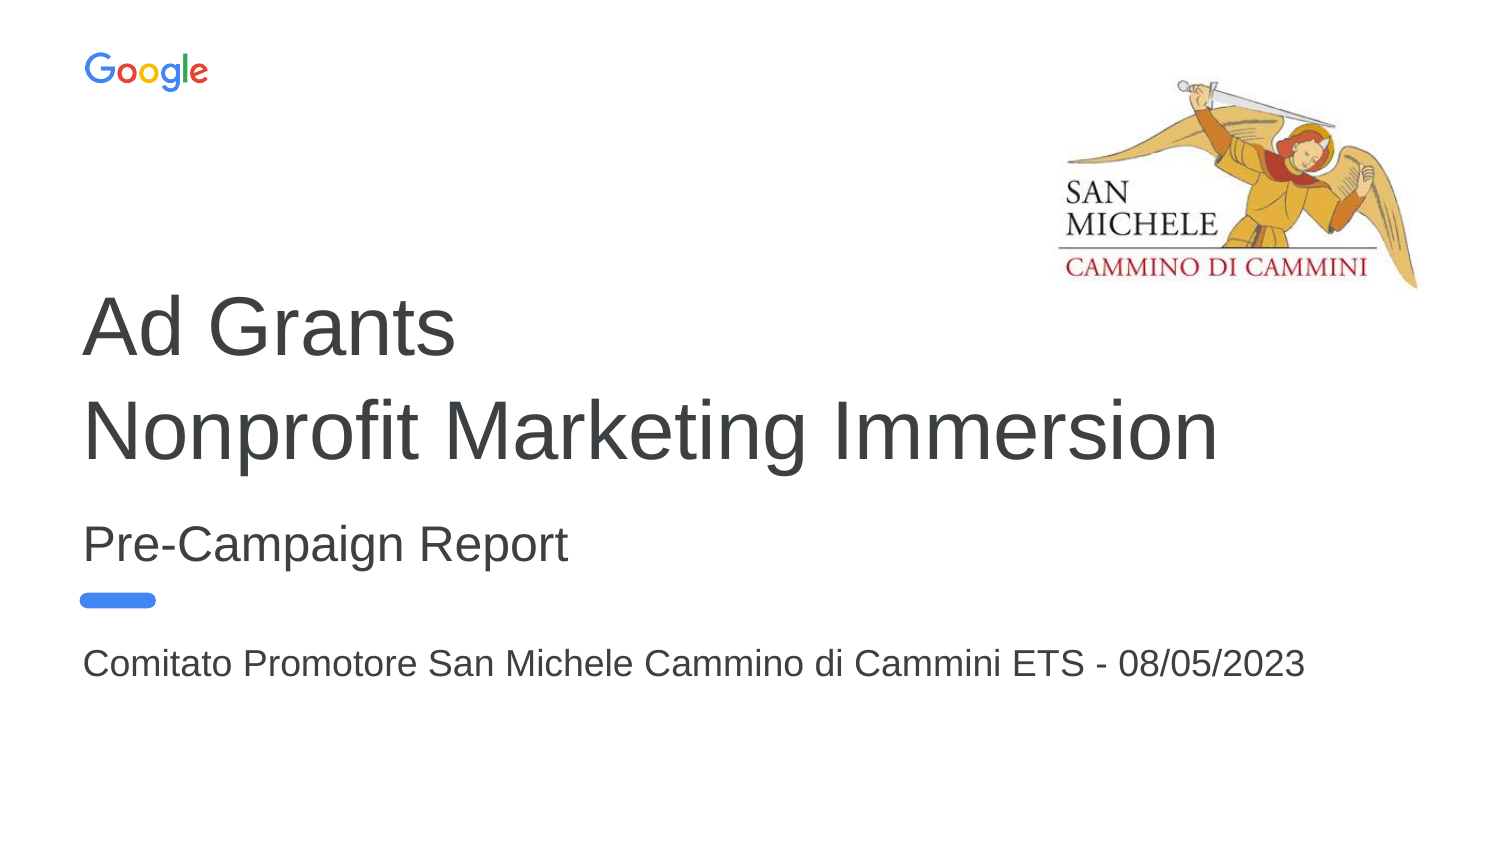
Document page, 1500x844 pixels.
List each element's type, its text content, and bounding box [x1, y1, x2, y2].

text_box [79, 592, 156, 609]
picture [85, 52, 208, 92]
text_box Comitato Promotore San Michele Cammino di Cammini ETS - 08/05/2023 [79, 628, 1443, 685]
text_box Pre-Campaign Report [79, 499, 1443, 573]
text_box Ad Grants Nonprofit Marketing Immersion [79, 280, 1443, 480]
picture [1051, 76, 1426, 294]
